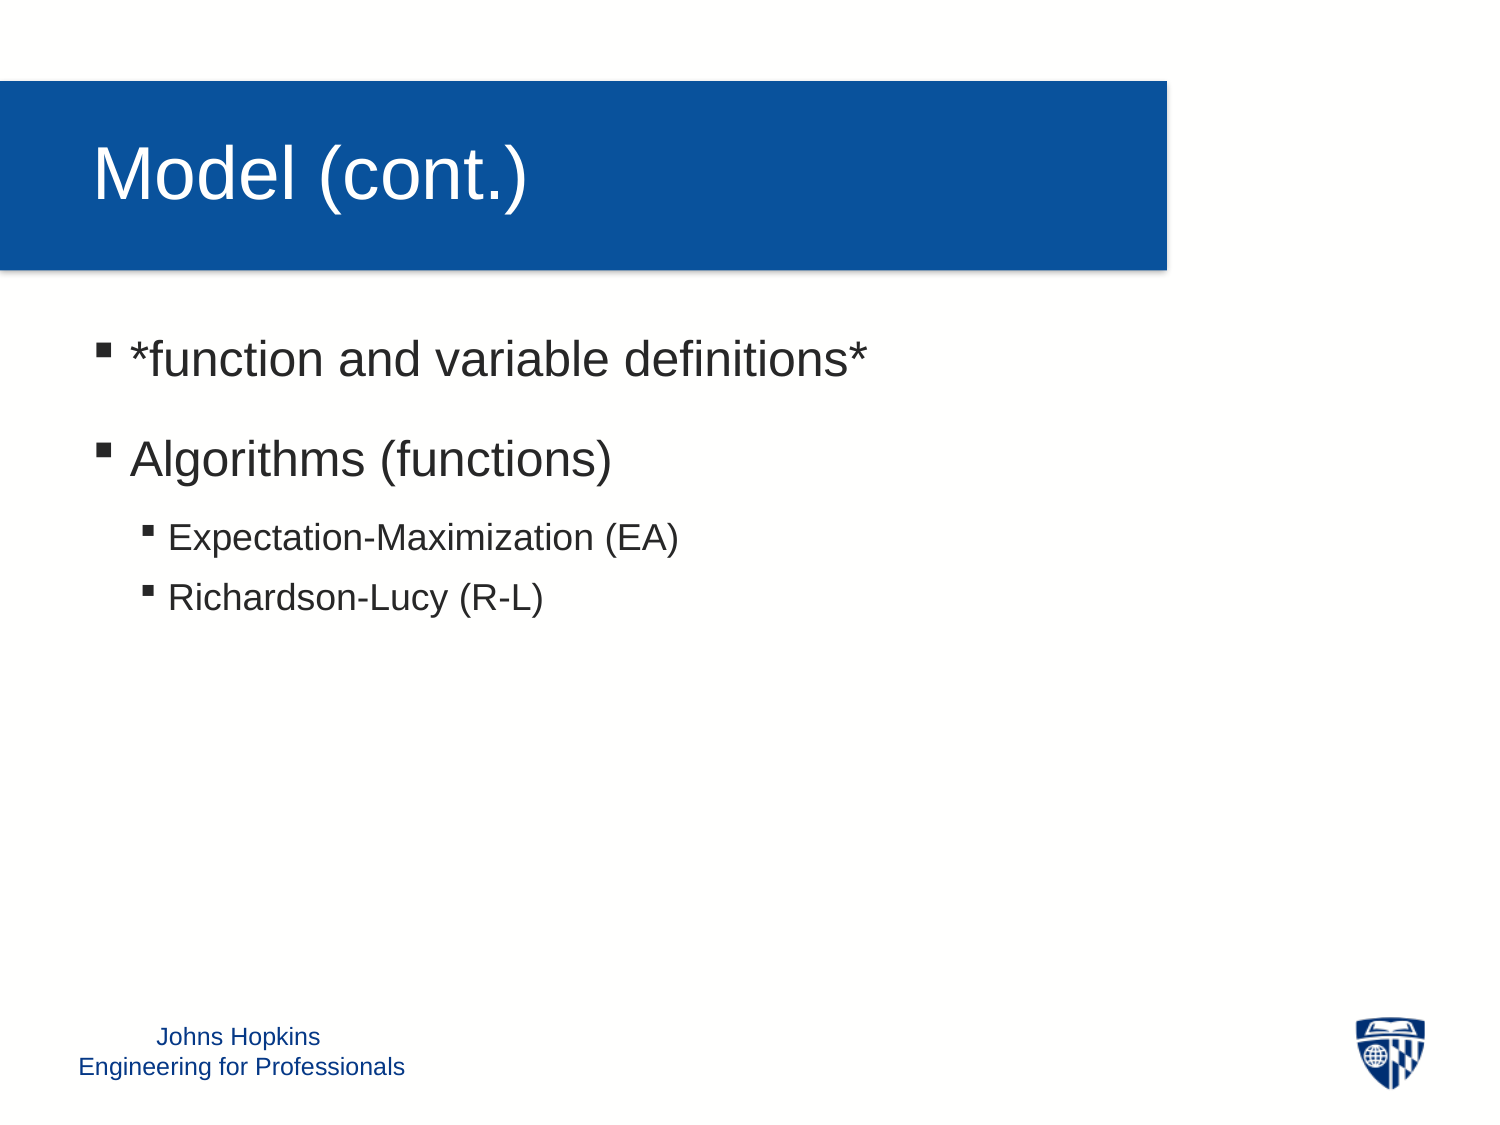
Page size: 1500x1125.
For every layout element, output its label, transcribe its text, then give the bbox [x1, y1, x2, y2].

list Model (cont.) [77, 116, 1144, 226]
list *function and variable definitions* Algorithms (functions) Expectation-Maximization (EA) Richardson-Lucy (R-L) [77, 303, 1303, 1113]
